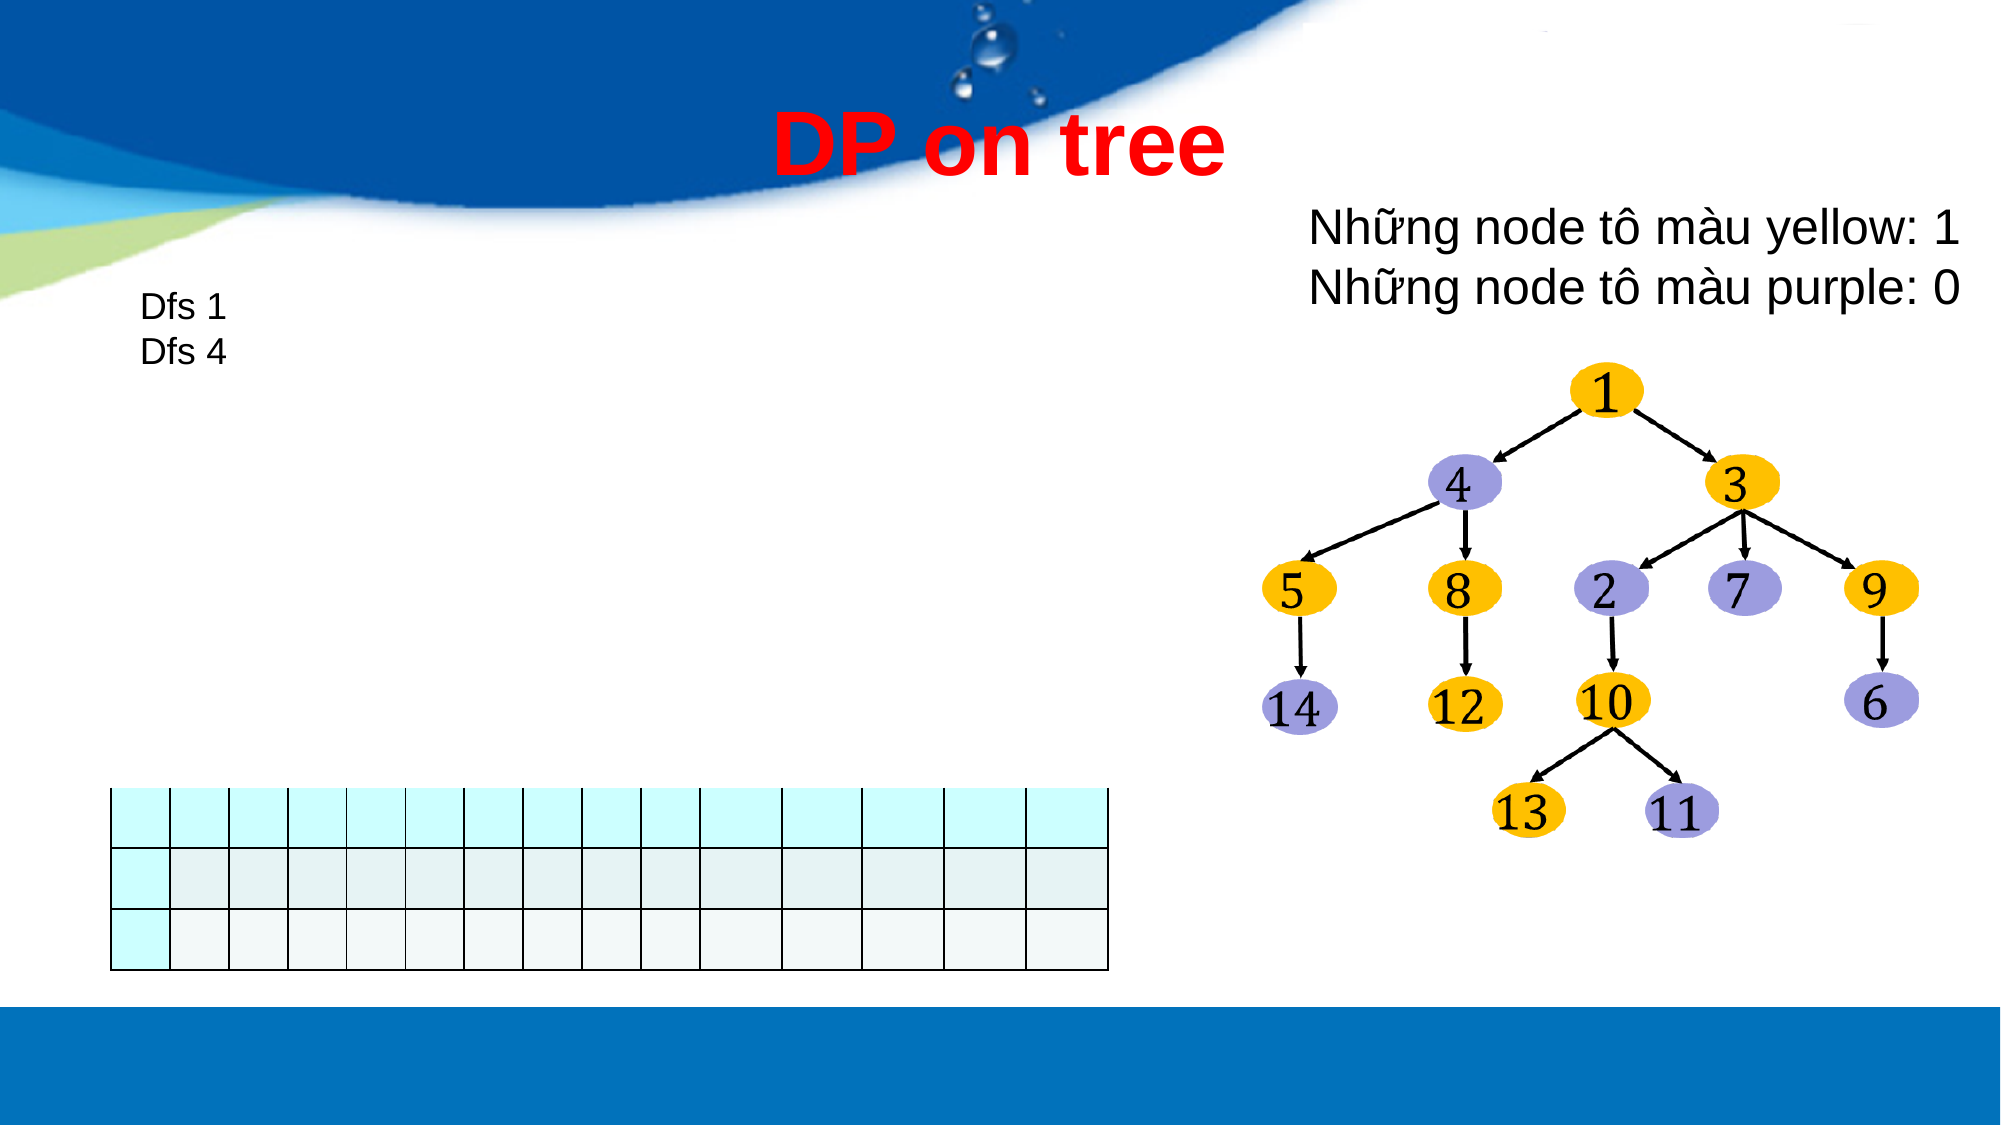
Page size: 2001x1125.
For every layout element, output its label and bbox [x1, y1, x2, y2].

title [99, 45, 1900, 233]
picture [0, 0, 2001, 1125]
text_box [124, 274, 963, 425]
text_box [1293, 187, 2000, 323]
